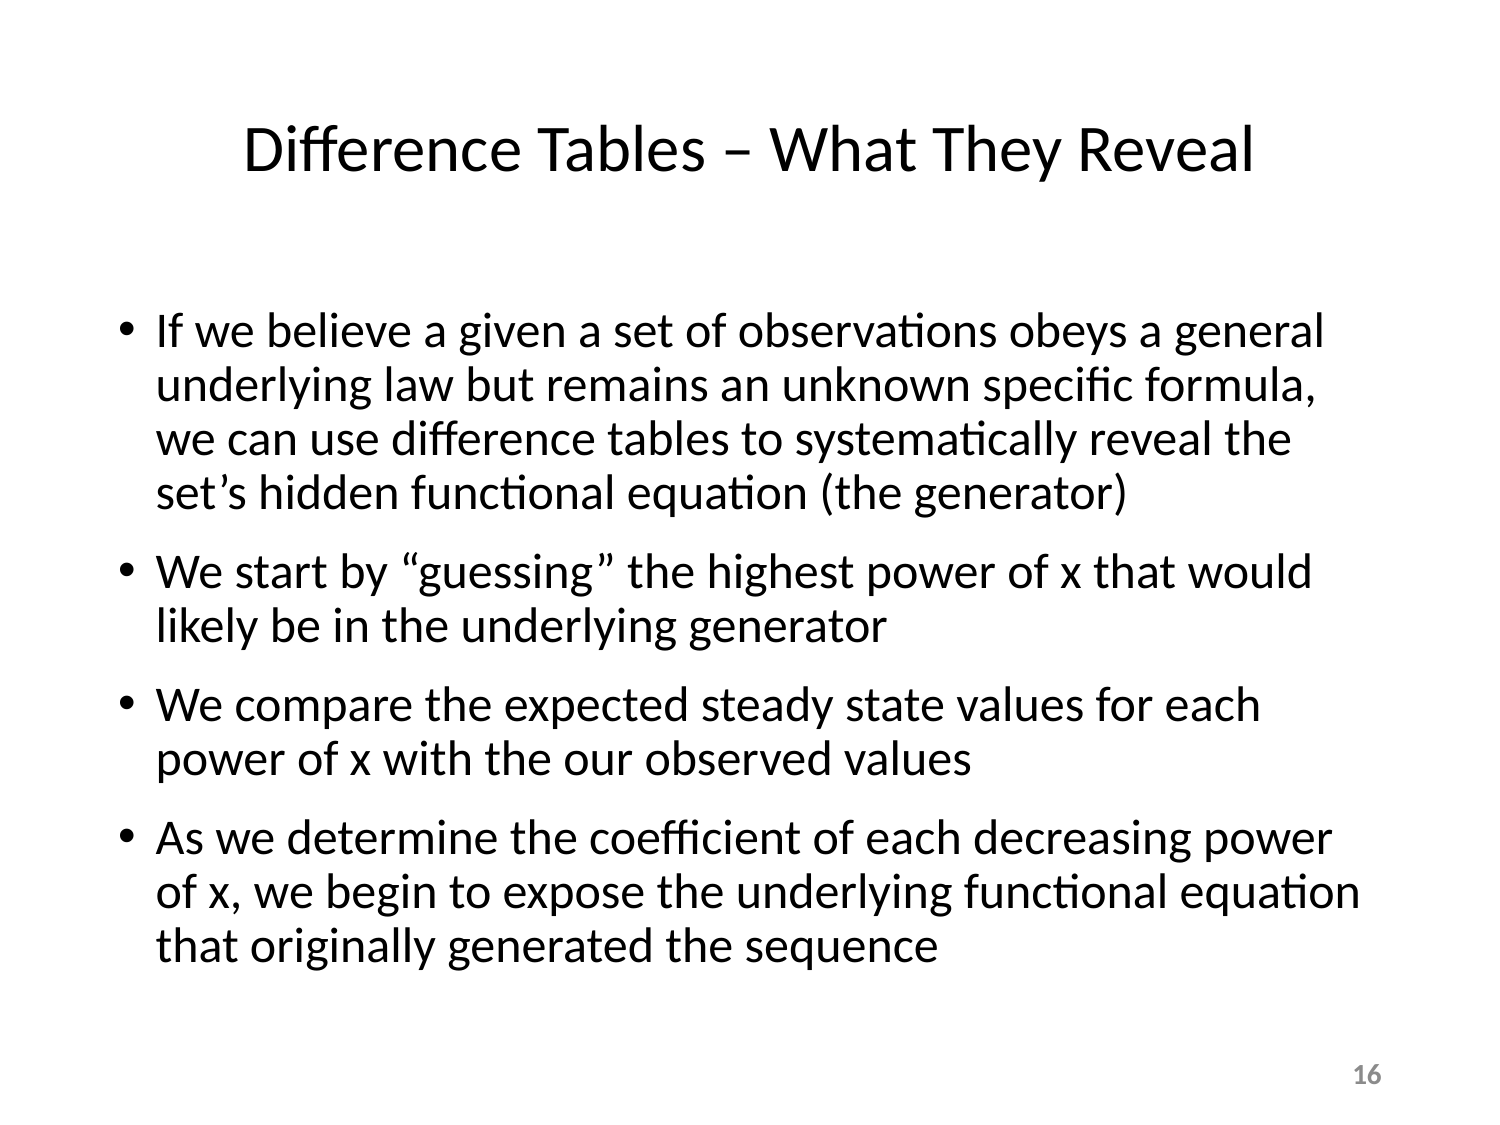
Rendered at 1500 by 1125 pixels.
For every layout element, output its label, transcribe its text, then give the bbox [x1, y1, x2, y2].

title Difference Tables – What They Reveal [103, 59, 1397, 241]
slide_number 16 [1059, 1043, 1397, 1103]
list If we believe a given a set of observations obeys a general underlying law but remains an unknown specific formula, we can use difference tables to systematically reveal the set’s hidden functional equation (the generator) We start by “guessing” the highest power of x that would likely be in the underlying generator We compare the expected steady state values for each power of x with the our observed values As we determine the coefficient of each decreasing power of x, we begin to expose the underlying functional equation that originally generated the sequence [103, 297, 1397, 1043]
